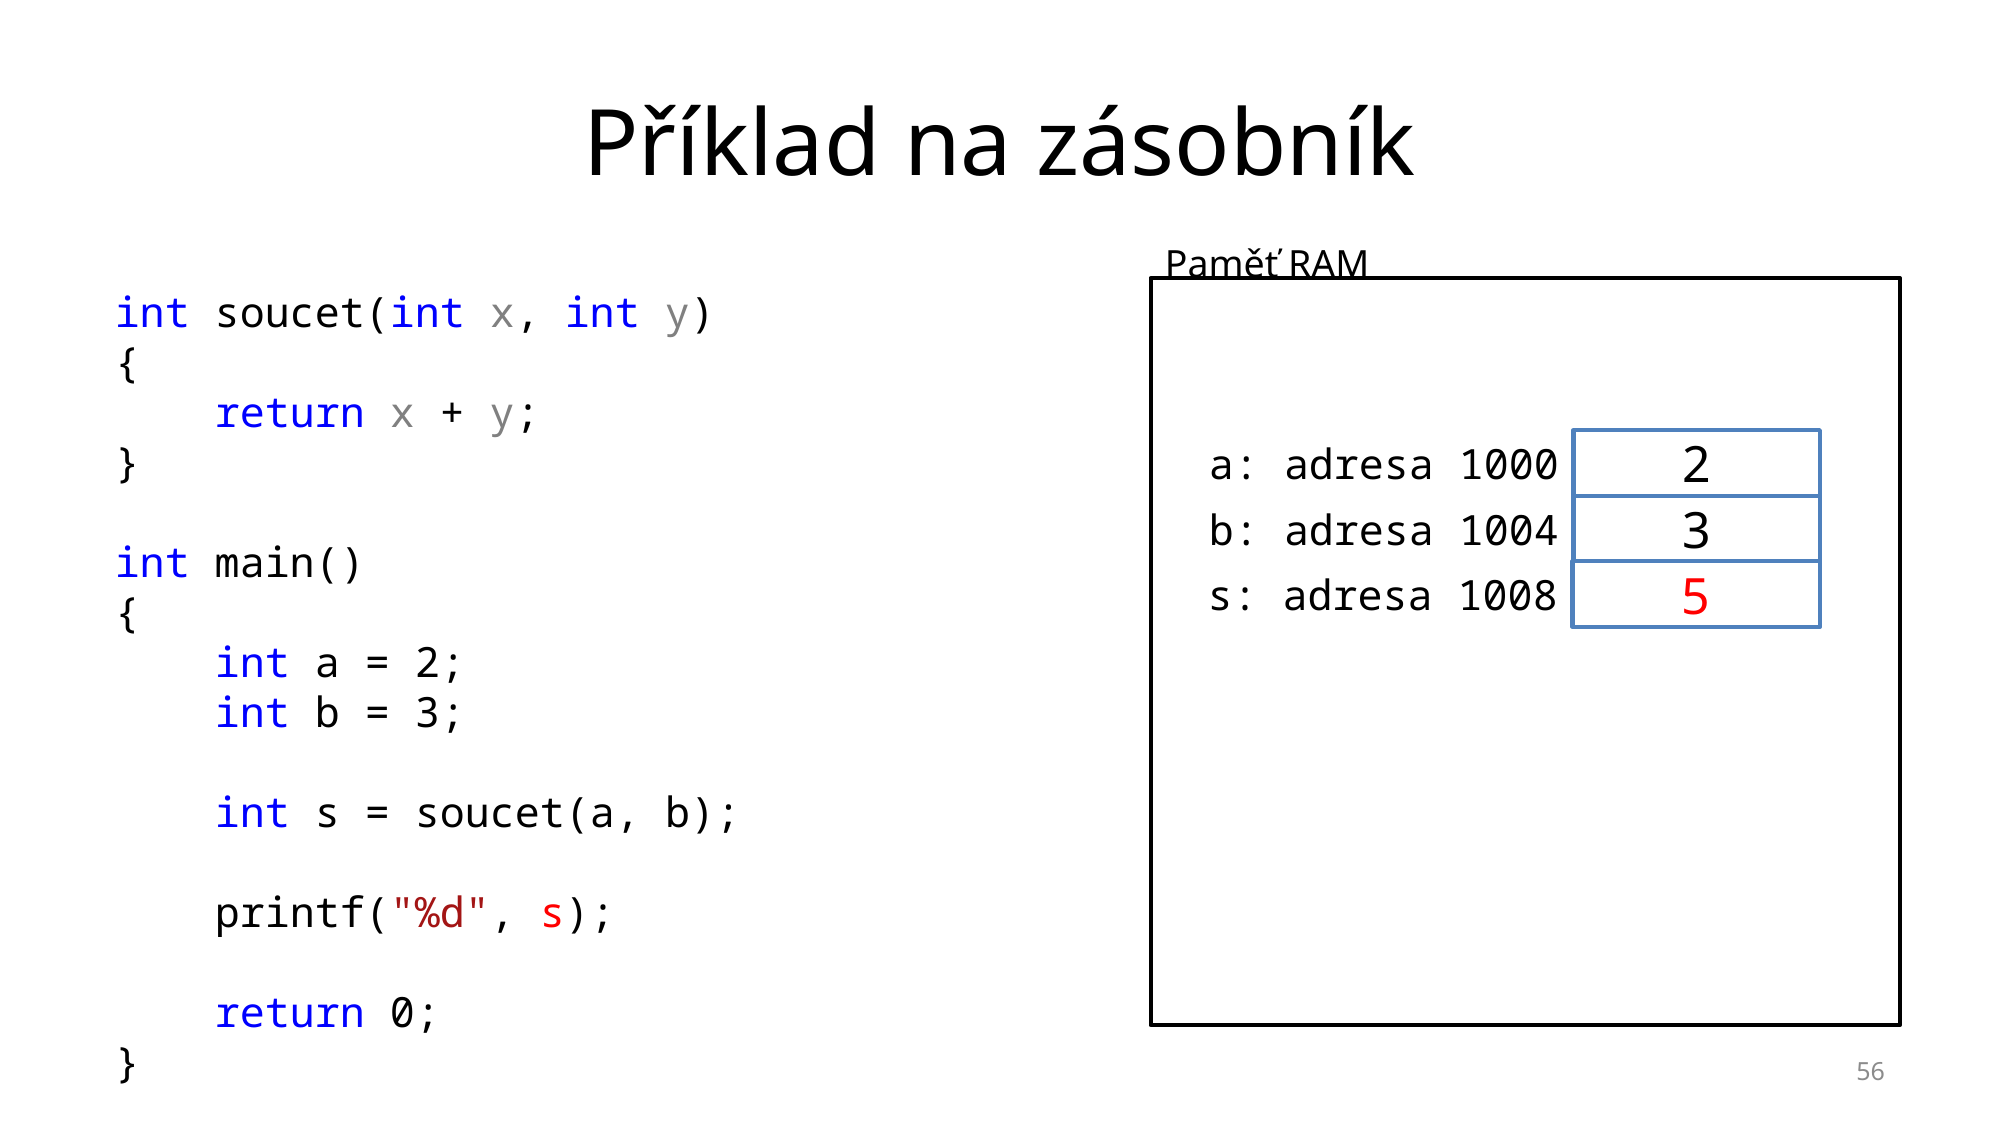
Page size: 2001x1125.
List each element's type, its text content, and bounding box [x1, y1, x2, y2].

text_box b: adresa 1004 [1186, 496, 1574, 561]
text_box int soucet(int x, int y) { return x + y; } int main() { int a = 2; int b = 3; int s = soucet(a, b); printf("%d", s); return 0; } [99, 277, 1100, 1093]
text_box a: adresa 1000 [1186, 430, 1574, 496]
text_box [1149, 276, 1902, 1027]
text_box 3 [1571, 494, 1822, 559]
text_box Paměť RAM [1150, 232, 1429, 293]
title Příklad na zásobník [99, 45, 1900, 233]
text_box s: adresa 1008 [1150, 561, 1573, 627]
text_box 2 [1571, 428, 1822, 494]
text_box 5 [1570, 559, 1822, 629]
slide_number 56 [1433, 1042, 1900, 1103]
